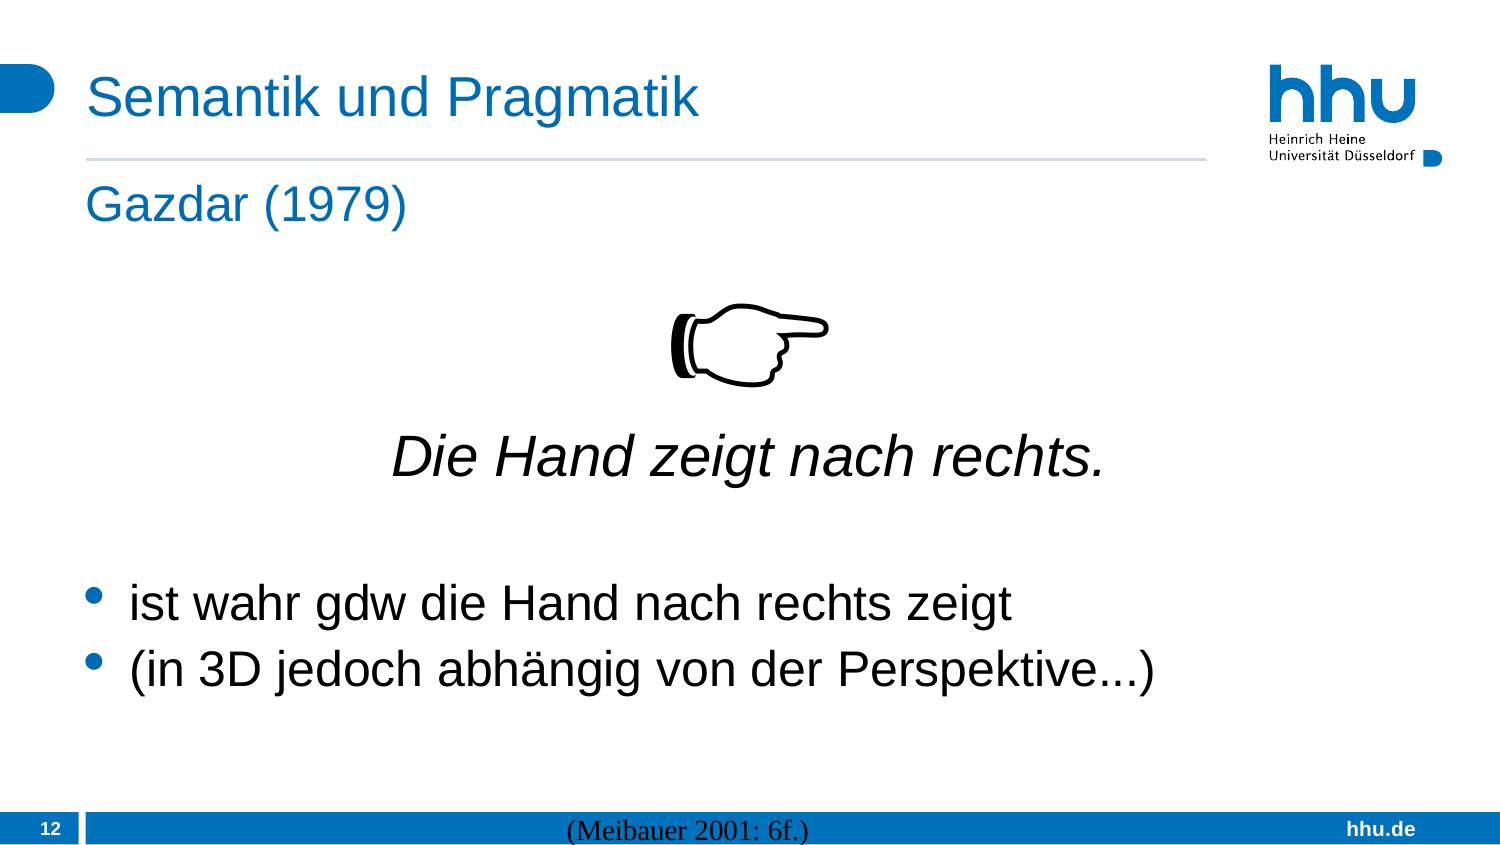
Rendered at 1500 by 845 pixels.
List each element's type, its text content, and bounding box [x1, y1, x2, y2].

list 👉 Die Hand zeigt nach rechts. ist wahr gdw die Hand nach rechts zeigt (in 3D jedoch abhängig von der Perspektive...) [85, 253, 1415, 797]
slide_number 12 [5, 816, 62, 841]
title Semantik und Pragmatik [86, 54, 1207, 129]
list Gazdar (1979) [85, 178, 1415, 232]
footer (Meibauer 2001: 6f.) [103, 816, 1273, 841]
